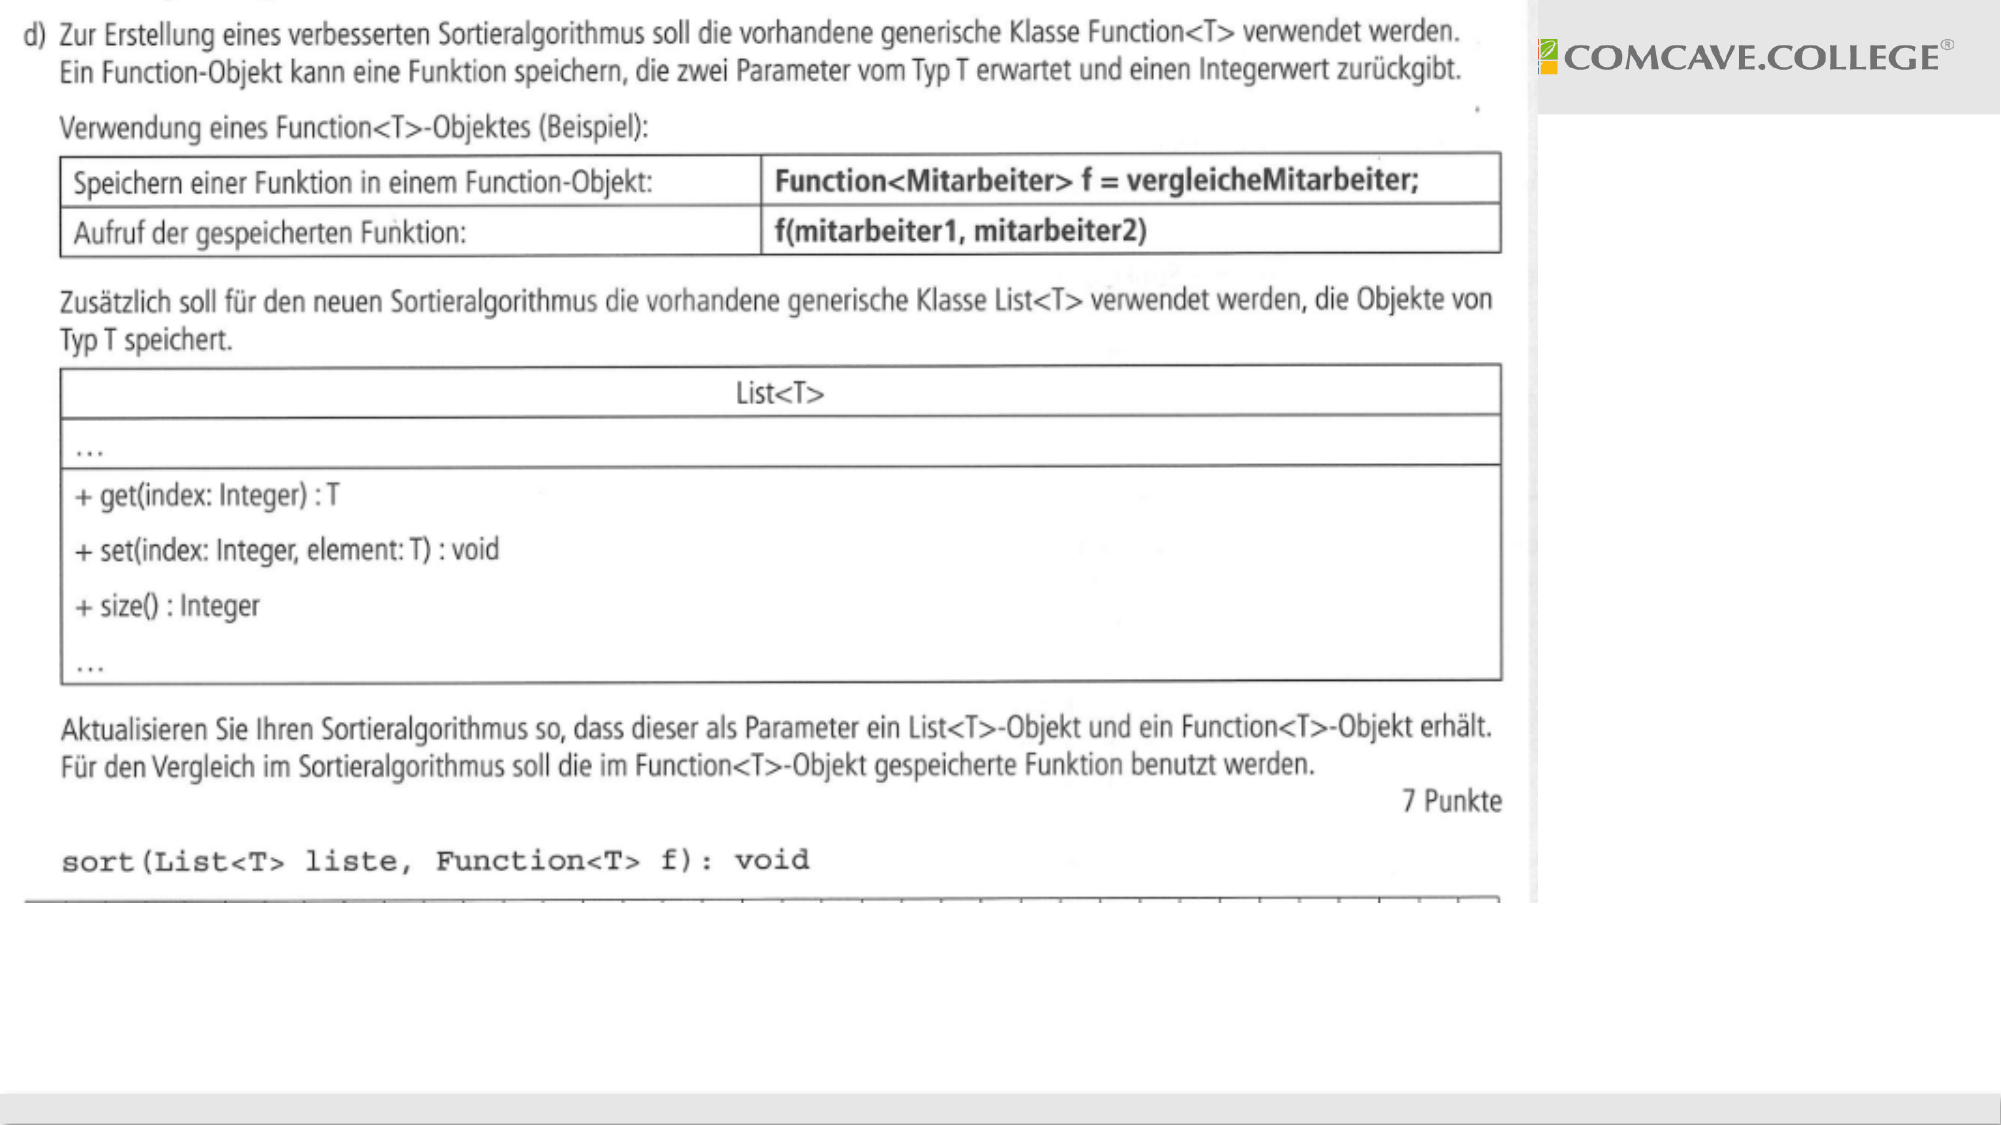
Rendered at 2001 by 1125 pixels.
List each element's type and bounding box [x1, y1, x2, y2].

picture [0, 0, 1961, 903]
